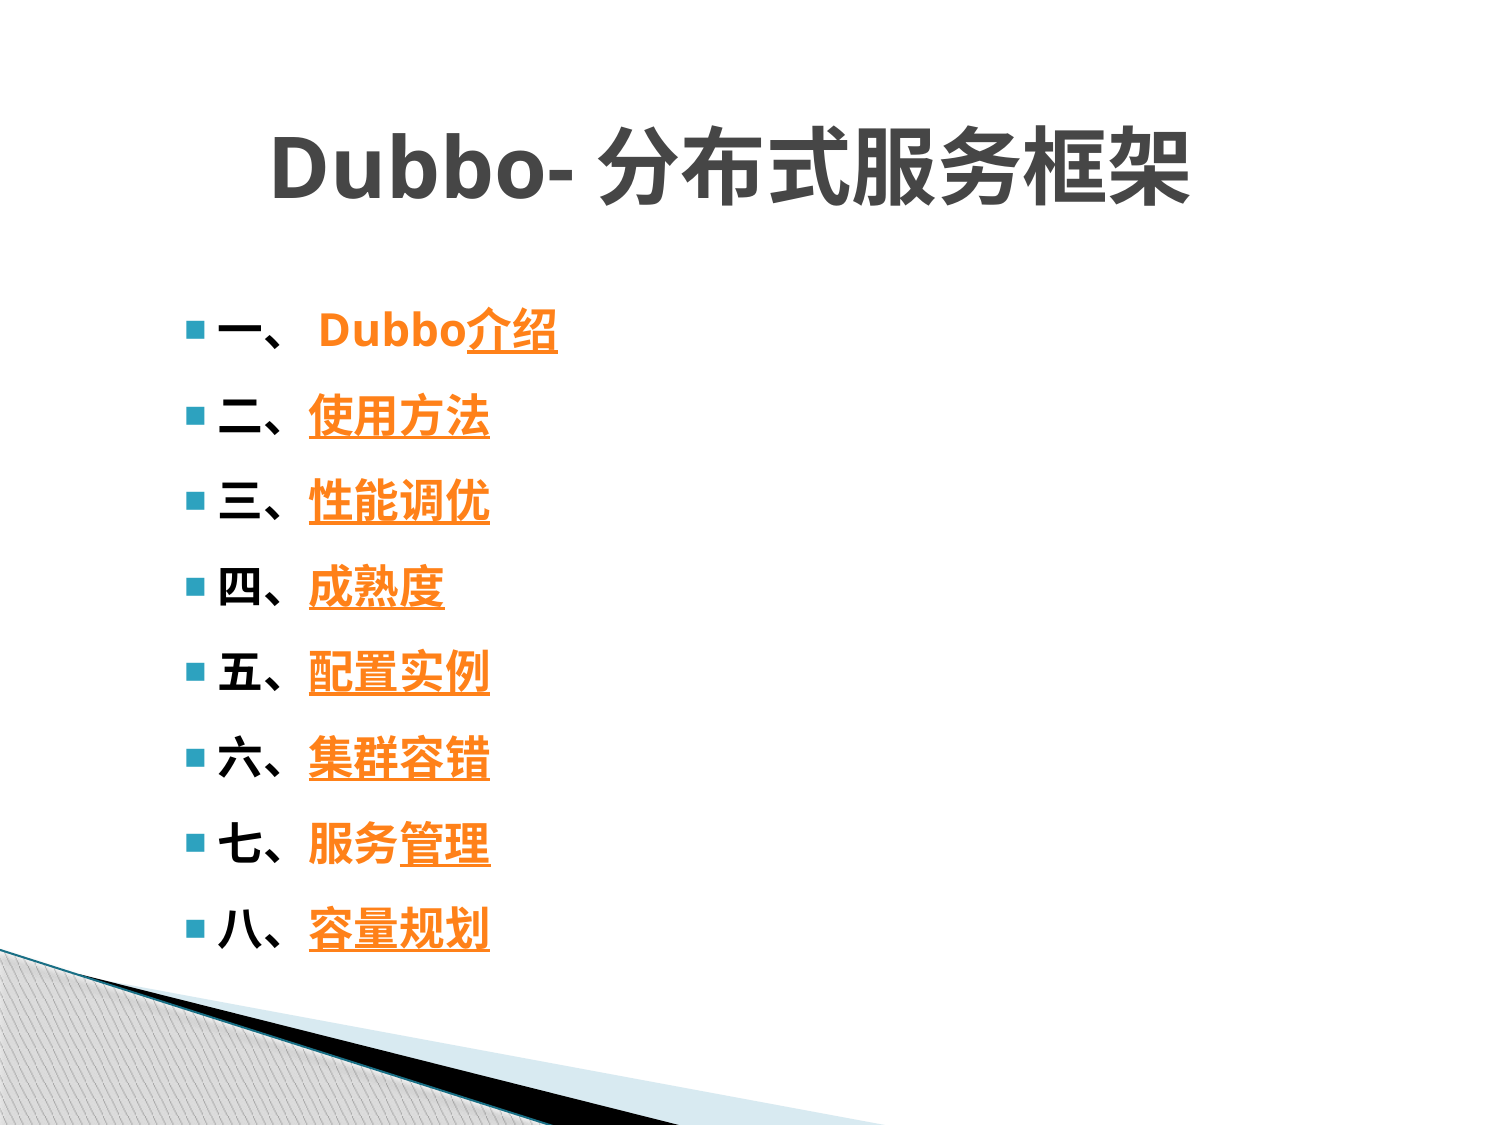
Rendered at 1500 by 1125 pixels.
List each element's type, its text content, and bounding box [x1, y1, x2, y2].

list 一、Dubbo介绍 二、使用方法 三、性能调优 四、成熟度 五、配置实例 六、集群容错 七、服务管理 八、容量规划 [154, 280, 1339, 976]
title Dubbo-分布式服务框架 [108, 70, 1353, 258]
